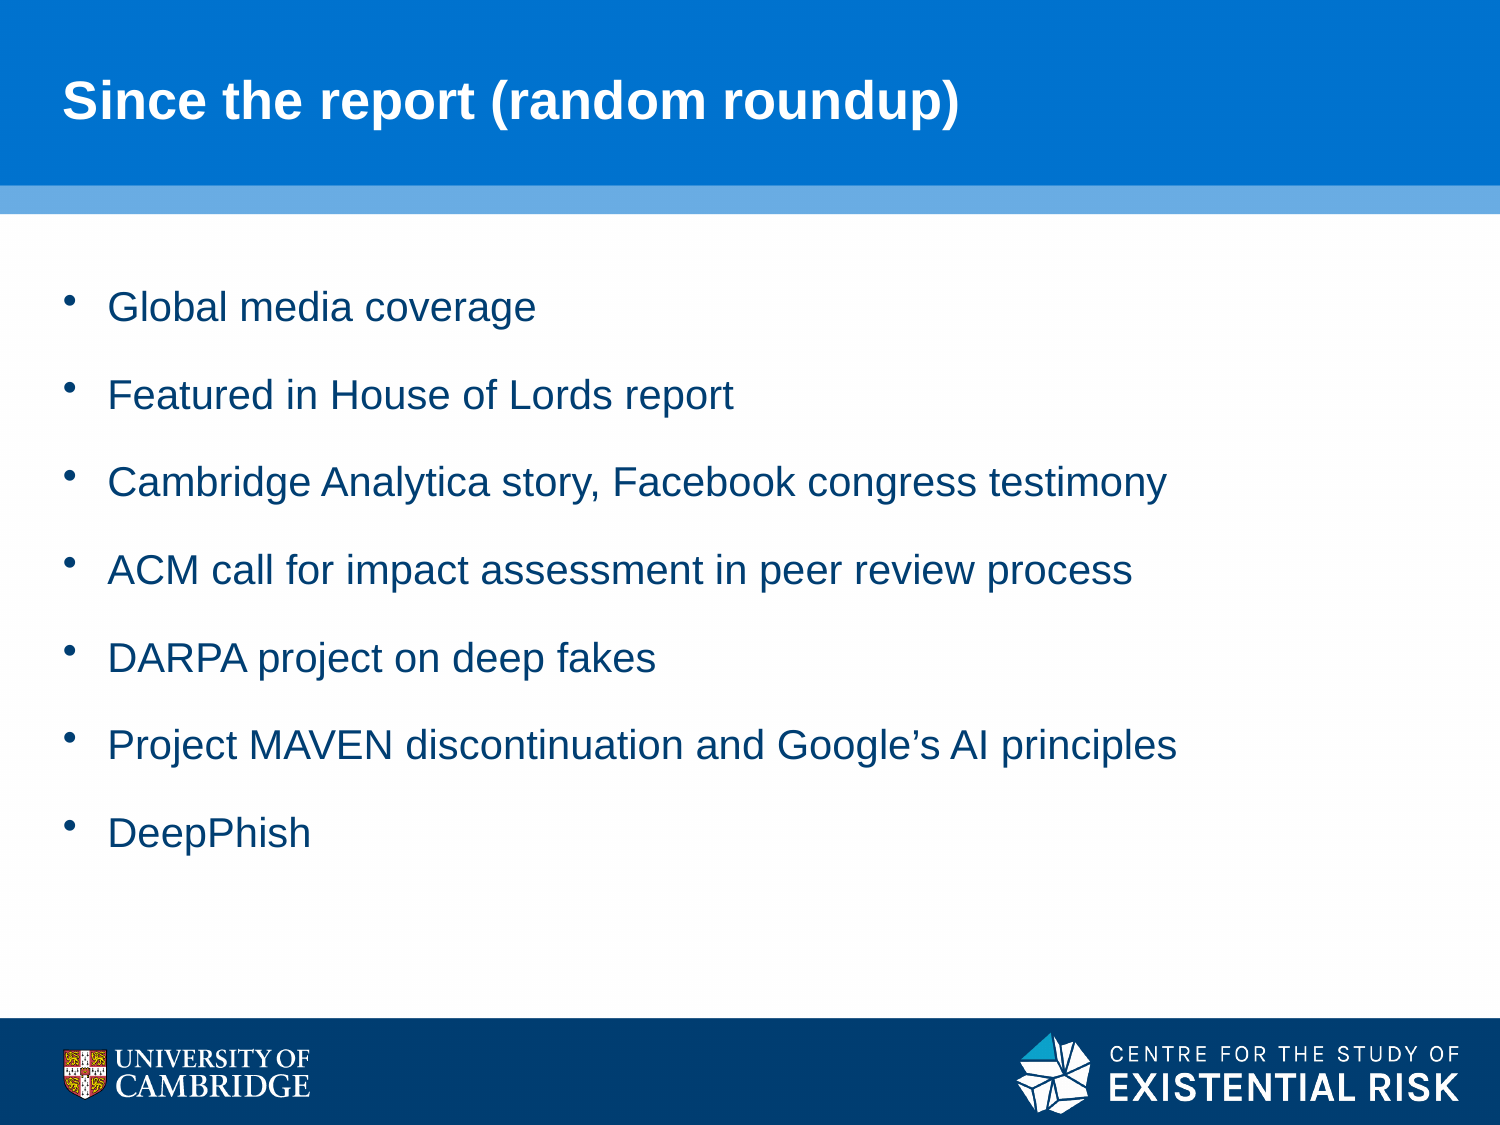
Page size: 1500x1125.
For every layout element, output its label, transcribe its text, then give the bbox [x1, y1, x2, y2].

picture [0, 0, 1500, 1125]
title Since the report (random roundup) [62, 64, 1438, 136]
list Global media coverage Featured in House of Lords report Cambridge Analytica story, Facebook congress testimony ACM call for impact assessment in peer review process DARPA project on deep fakes Project MAVEN discontinuation and Google’s AI principles DeepPhish [62, 279, 1438, 948]
